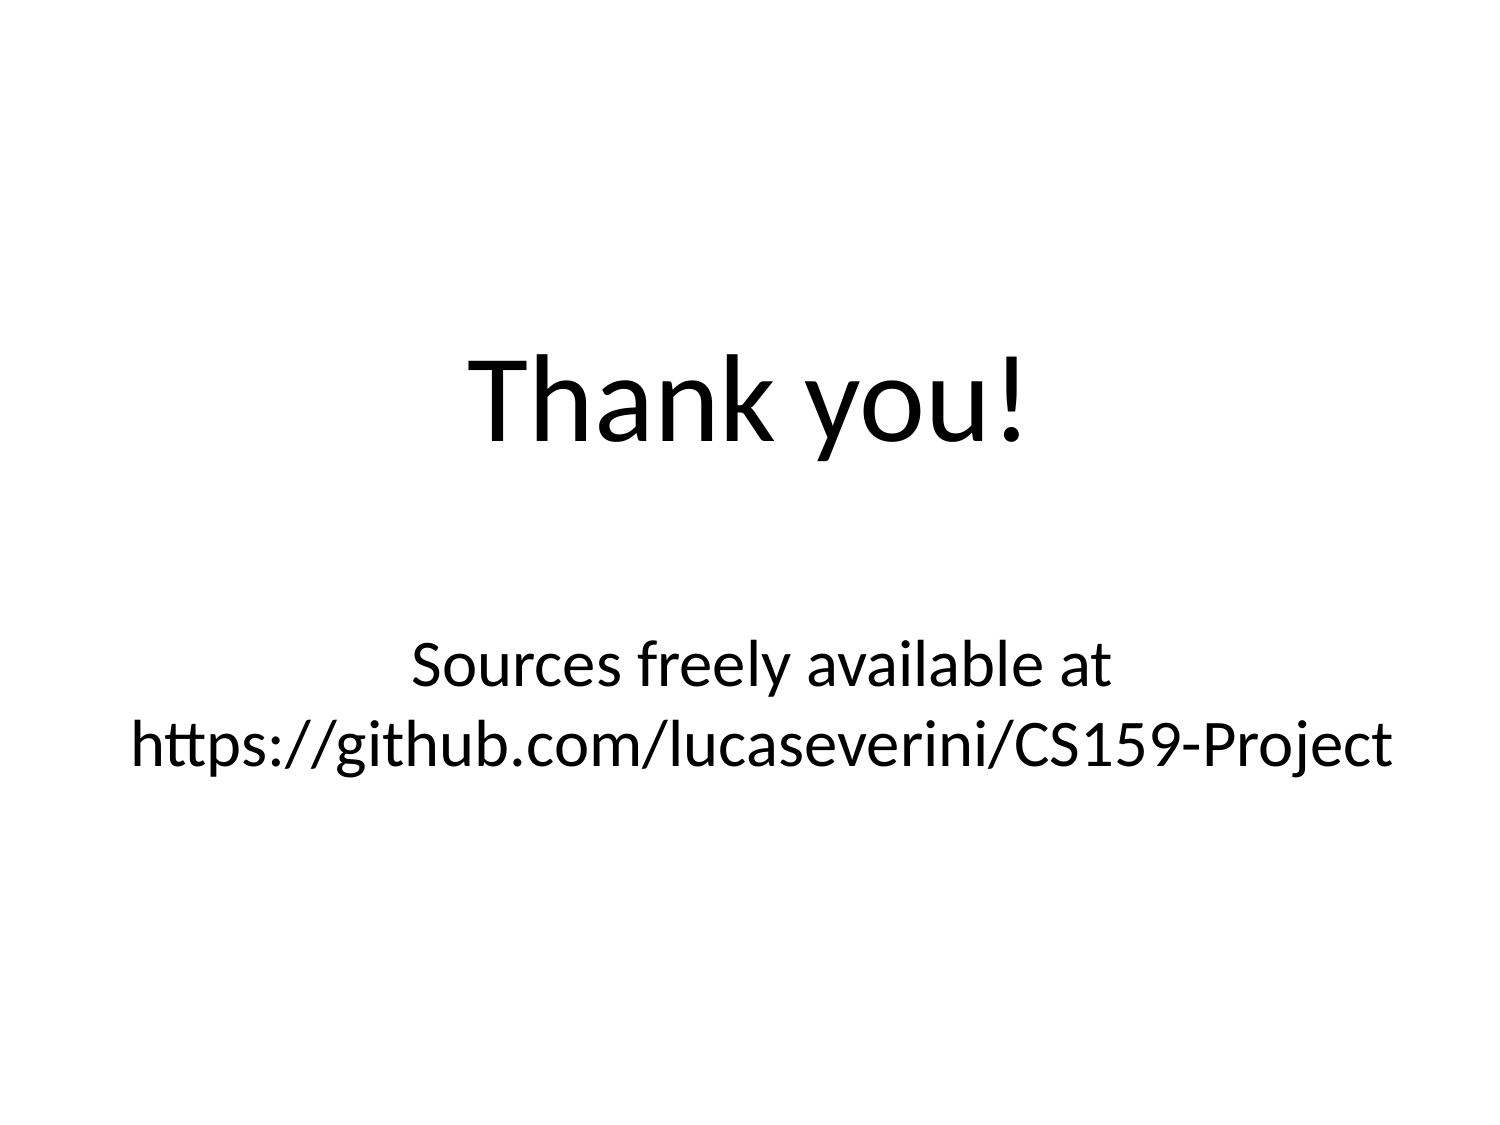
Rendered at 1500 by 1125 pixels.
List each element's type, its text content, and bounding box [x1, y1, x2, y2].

text_box Sources freely available at https://github.com/lucaseverini/CS159-Project [75, 612, 1450, 808]
title Thank you! [75, 309, 1425, 499]
